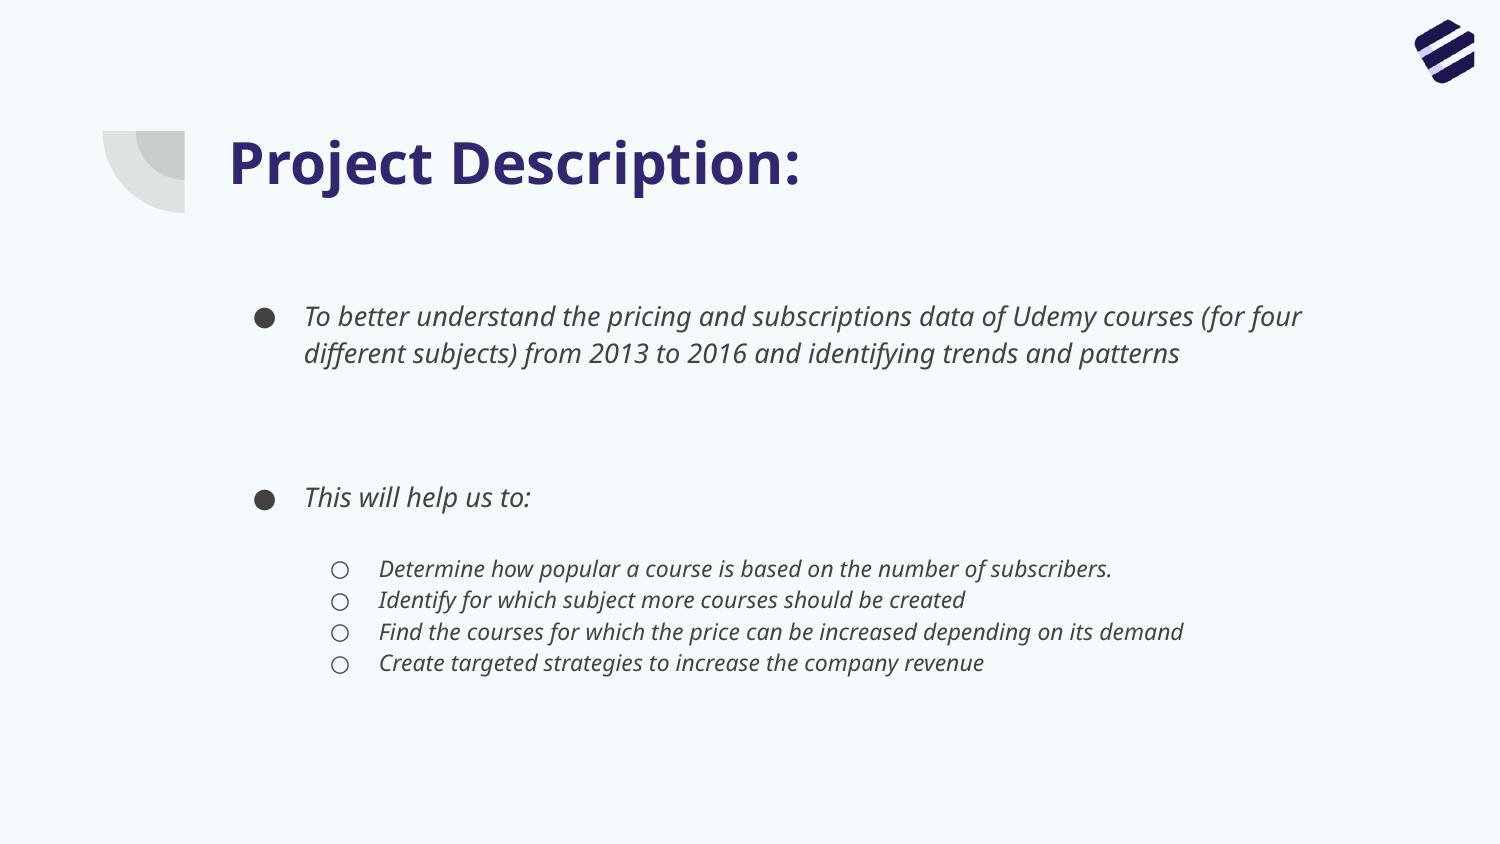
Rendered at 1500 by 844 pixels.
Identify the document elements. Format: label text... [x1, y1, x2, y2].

title Project Description: [213, 110, 1368, 279]
list To better understand the pricing and subscriptions data of Udemy courses (for four different subjects) from 2013 to 2016 and identifying trends and patterns This will help us to: Determine how popular a course is based on the number of subscribers. Identify for which subject more courses should be created Find the courses for which the price can be increased depending on its demand Create targeted strategies to increase the company revenue [213, 279, 1368, 744]
picture [1410, 10, 1488, 87]
